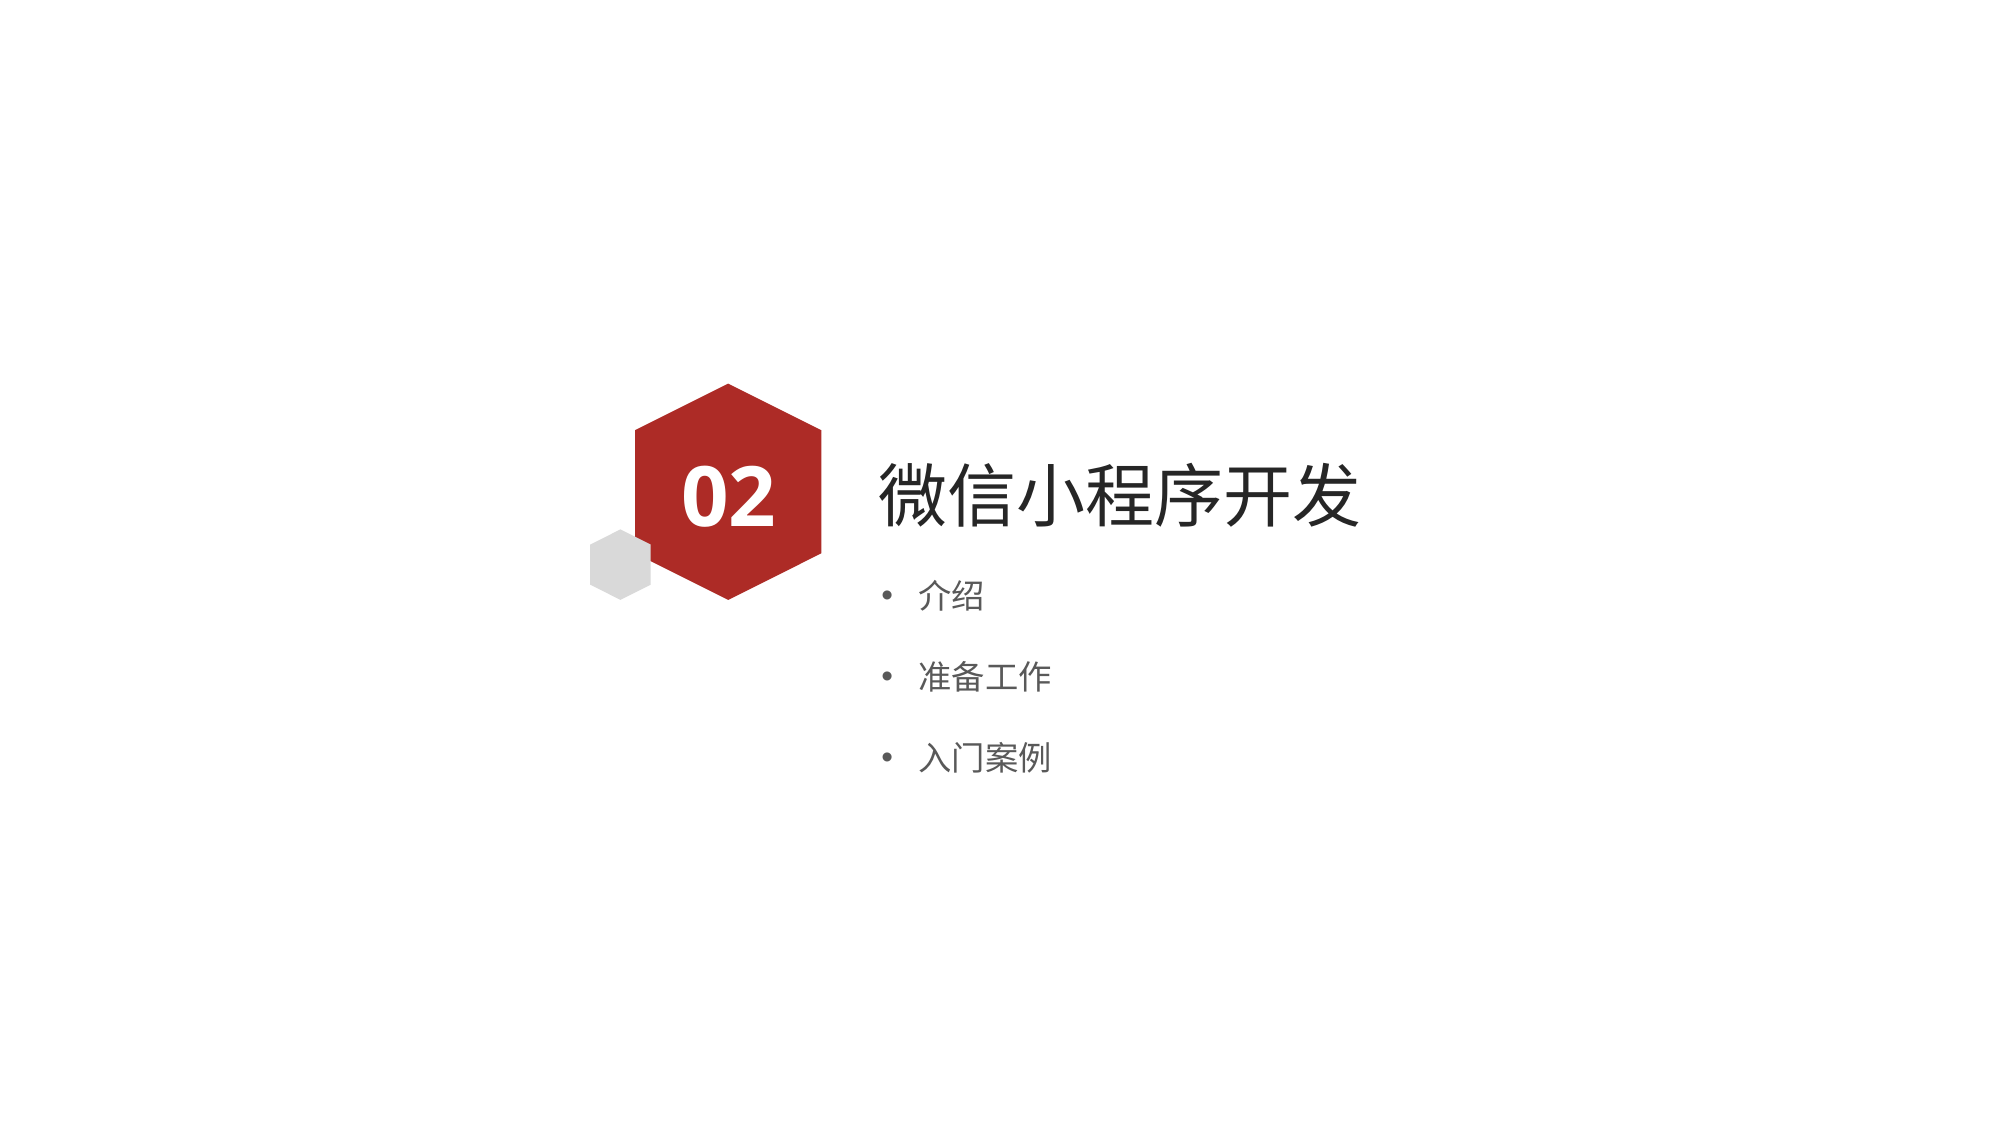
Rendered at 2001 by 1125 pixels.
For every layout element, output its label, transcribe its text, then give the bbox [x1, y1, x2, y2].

list 介绍 准备工作 入门案例 [866, 548, 1764, 893]
title 微信小程序开发 [863, 454, 1534, 545]
list 02 [636, 404, 822, 594]
